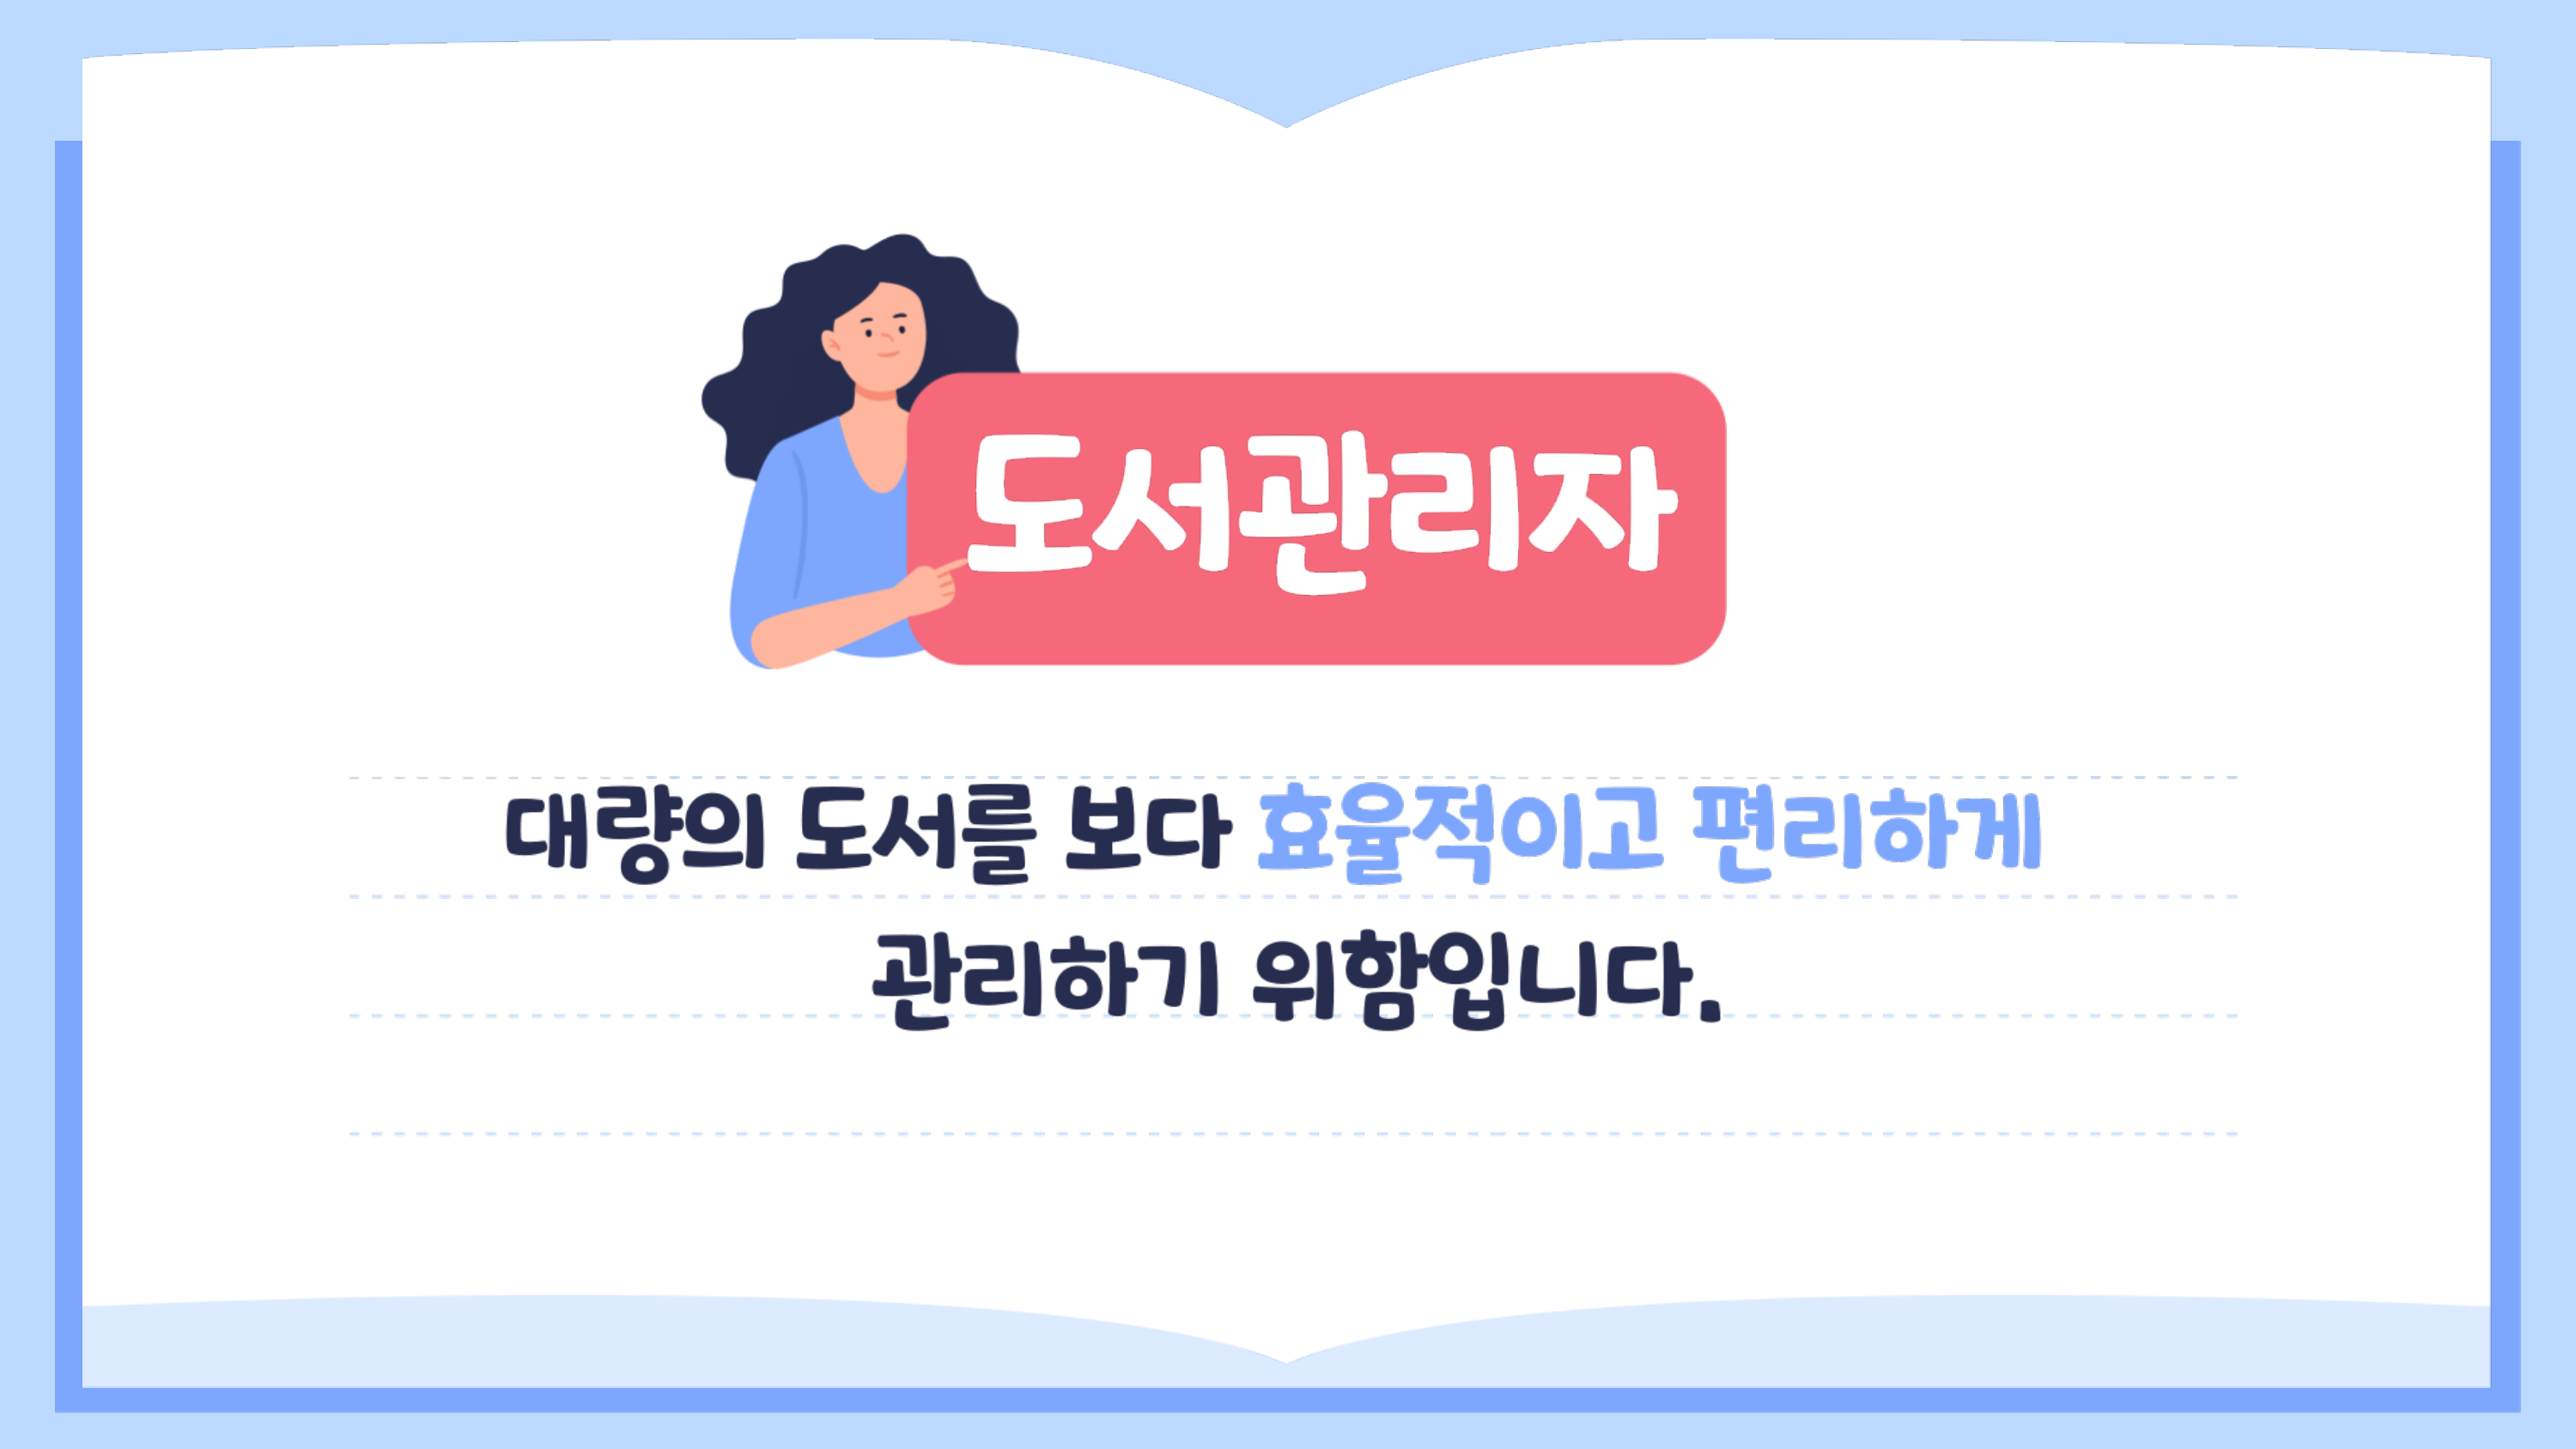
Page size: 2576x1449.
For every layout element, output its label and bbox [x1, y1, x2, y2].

text_box [82, 26, 2493, 1388]
text_box [55, 141, 2521, 1413]
text_box [693, 228, 1727, 680]
picture [334, 739, 2123, 1100]
picture [921, 356, 1759, 678]
text_box [349, 775, 2241, 1252]
